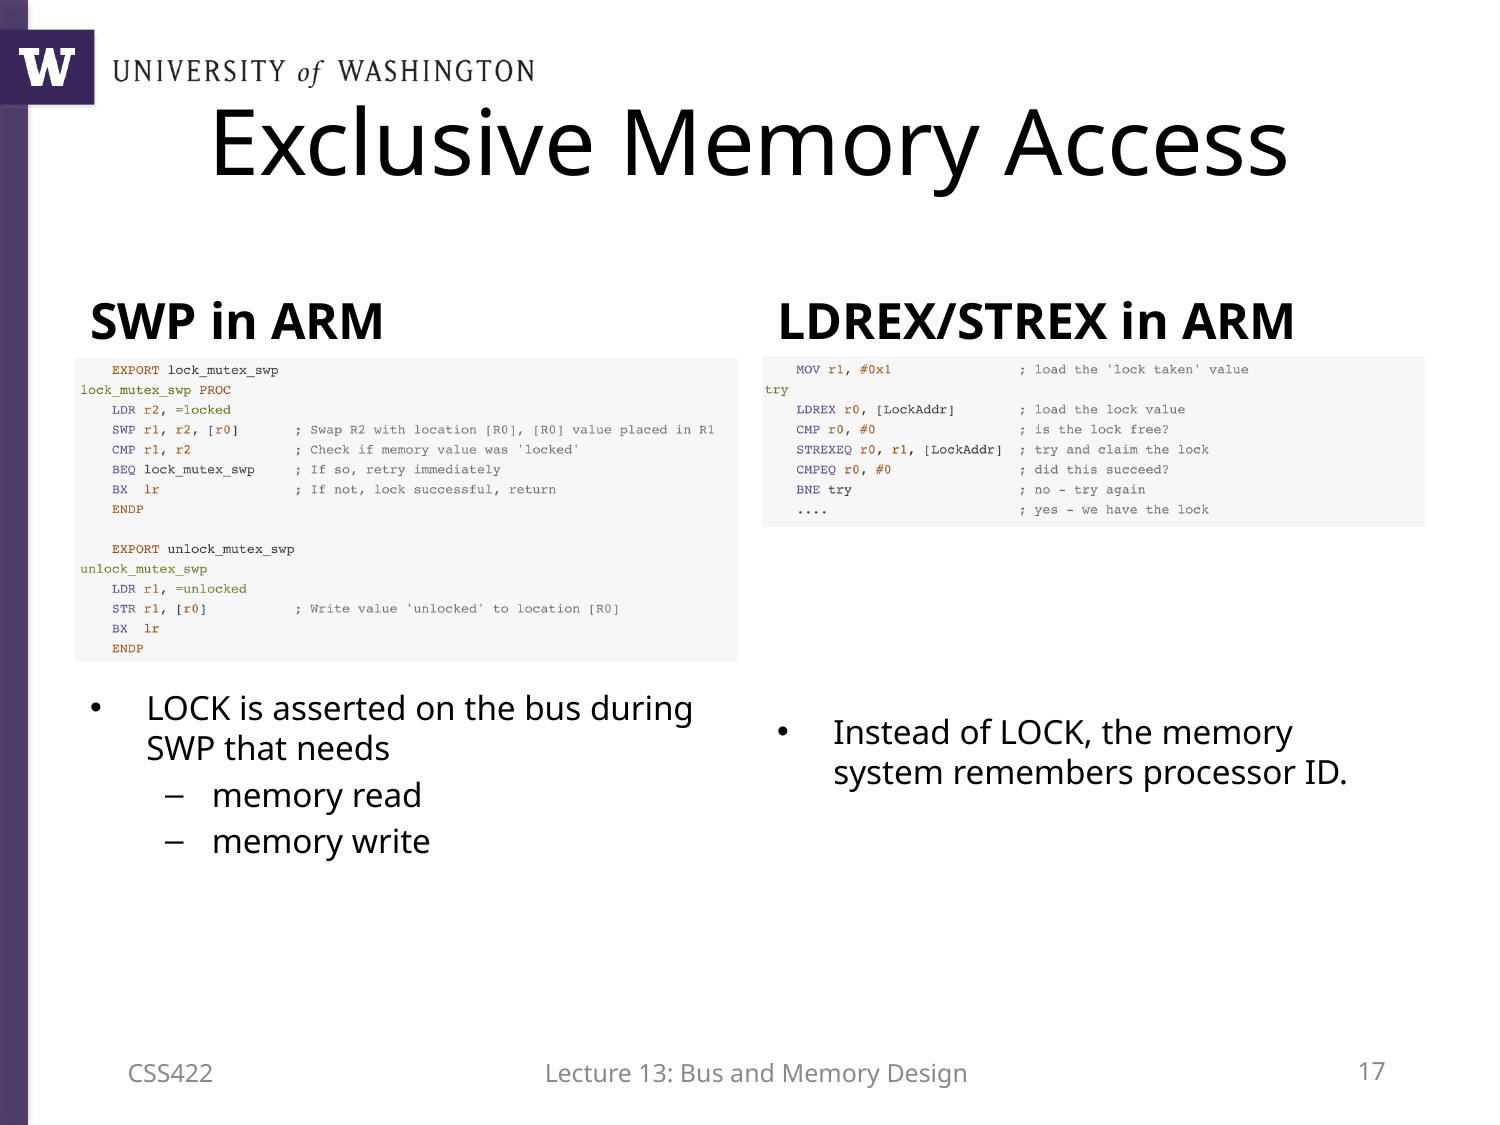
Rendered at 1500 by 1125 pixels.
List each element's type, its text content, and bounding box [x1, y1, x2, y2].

list LDREX/STREX in ARM [761, 251, 1425, 356]
list Instead of LOCK, the memory system remembers processor ID. [761, 534, 1425, 1005]
list SWP in ARM [75, 251, 738, 356]
title Exclusive Memory Access [75, 45, 1425, 233]
picture [19, 48, 75, 86]
picture [761, 356, 1426, 527]
picture [74, 358, 738, 662]
list LOCK is asserted on the bus during SWP that needs memory read memory write [75, 668, 738, 1005]
footer Lecture 13: Bus and Memory Design [519, 1042, 995, 1103]
slide_number CSS422 [112, 1042, 463, 1103]
slide_number 16 [1051, 1042, 1402, 1103]
